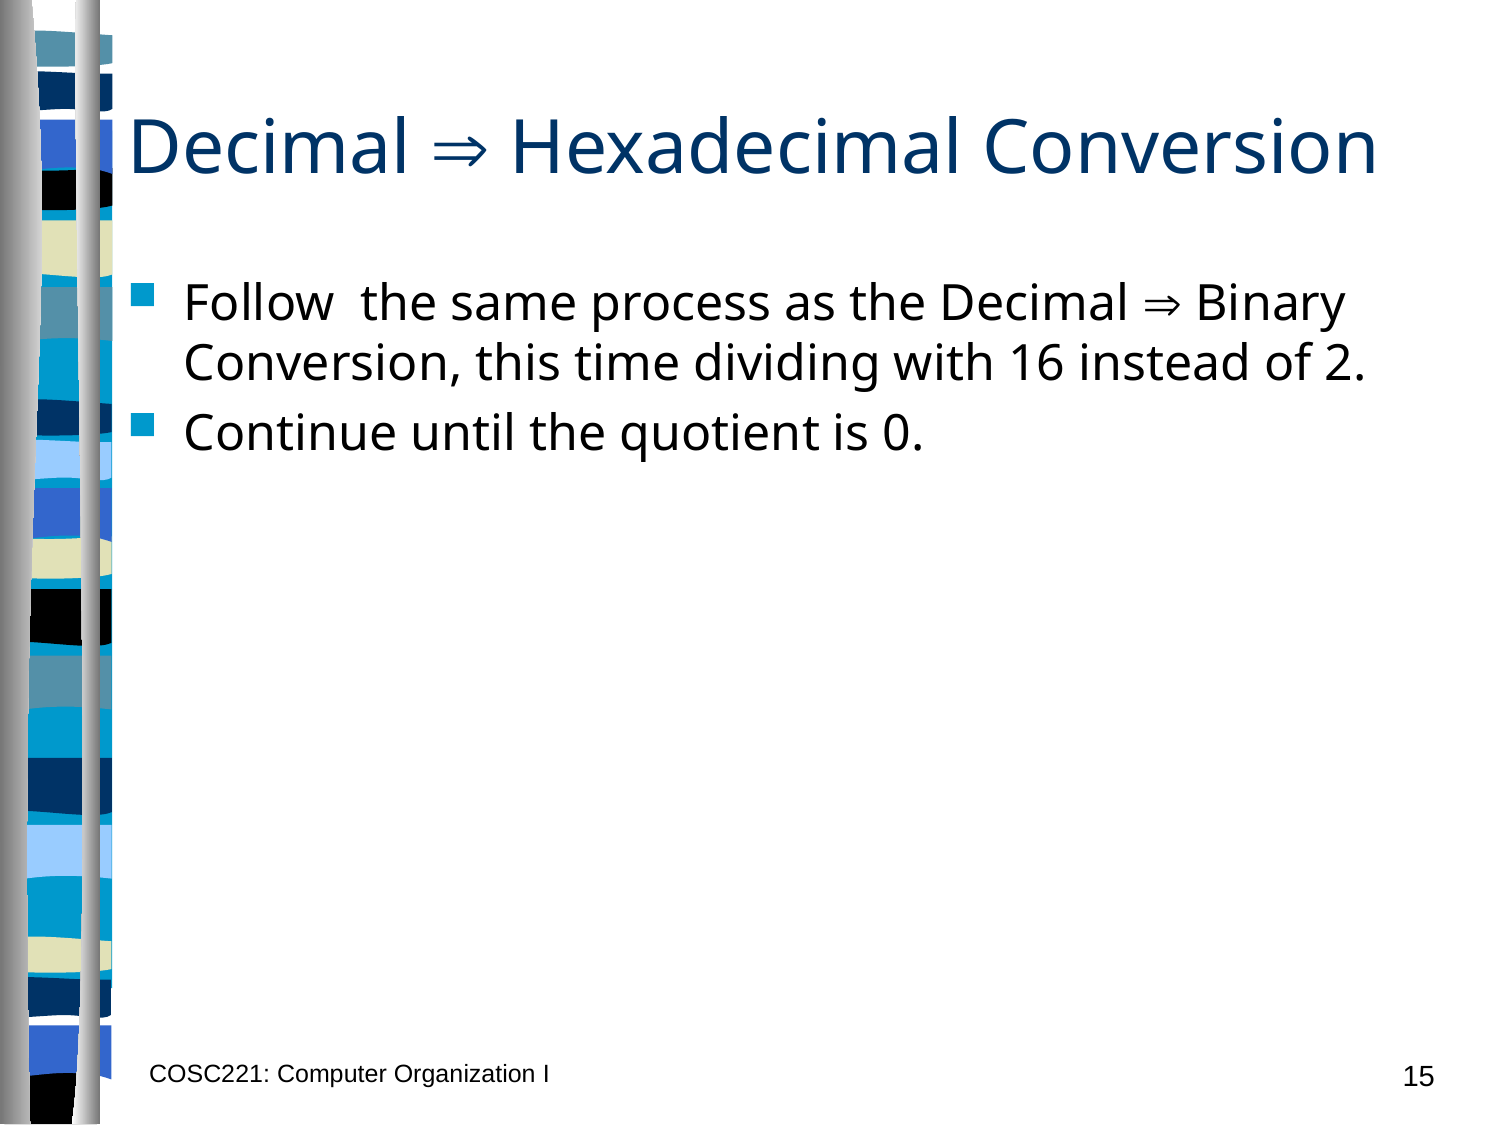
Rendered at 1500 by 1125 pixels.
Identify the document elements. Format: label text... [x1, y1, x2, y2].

footer COSC221: Computer Organization I [112, 1049, 588, 1101]
title Decimal  Hexadecimal Conversion [112, 50, 1450, 238]
list Follow the same process as the Decimal  Binary Conversion, this time dividing with 16 instead of 2. Continue until the quotient is 0. [112, 262, 1450, 988]
slide_number 15 [1137, 1049, 1451, 1101]
